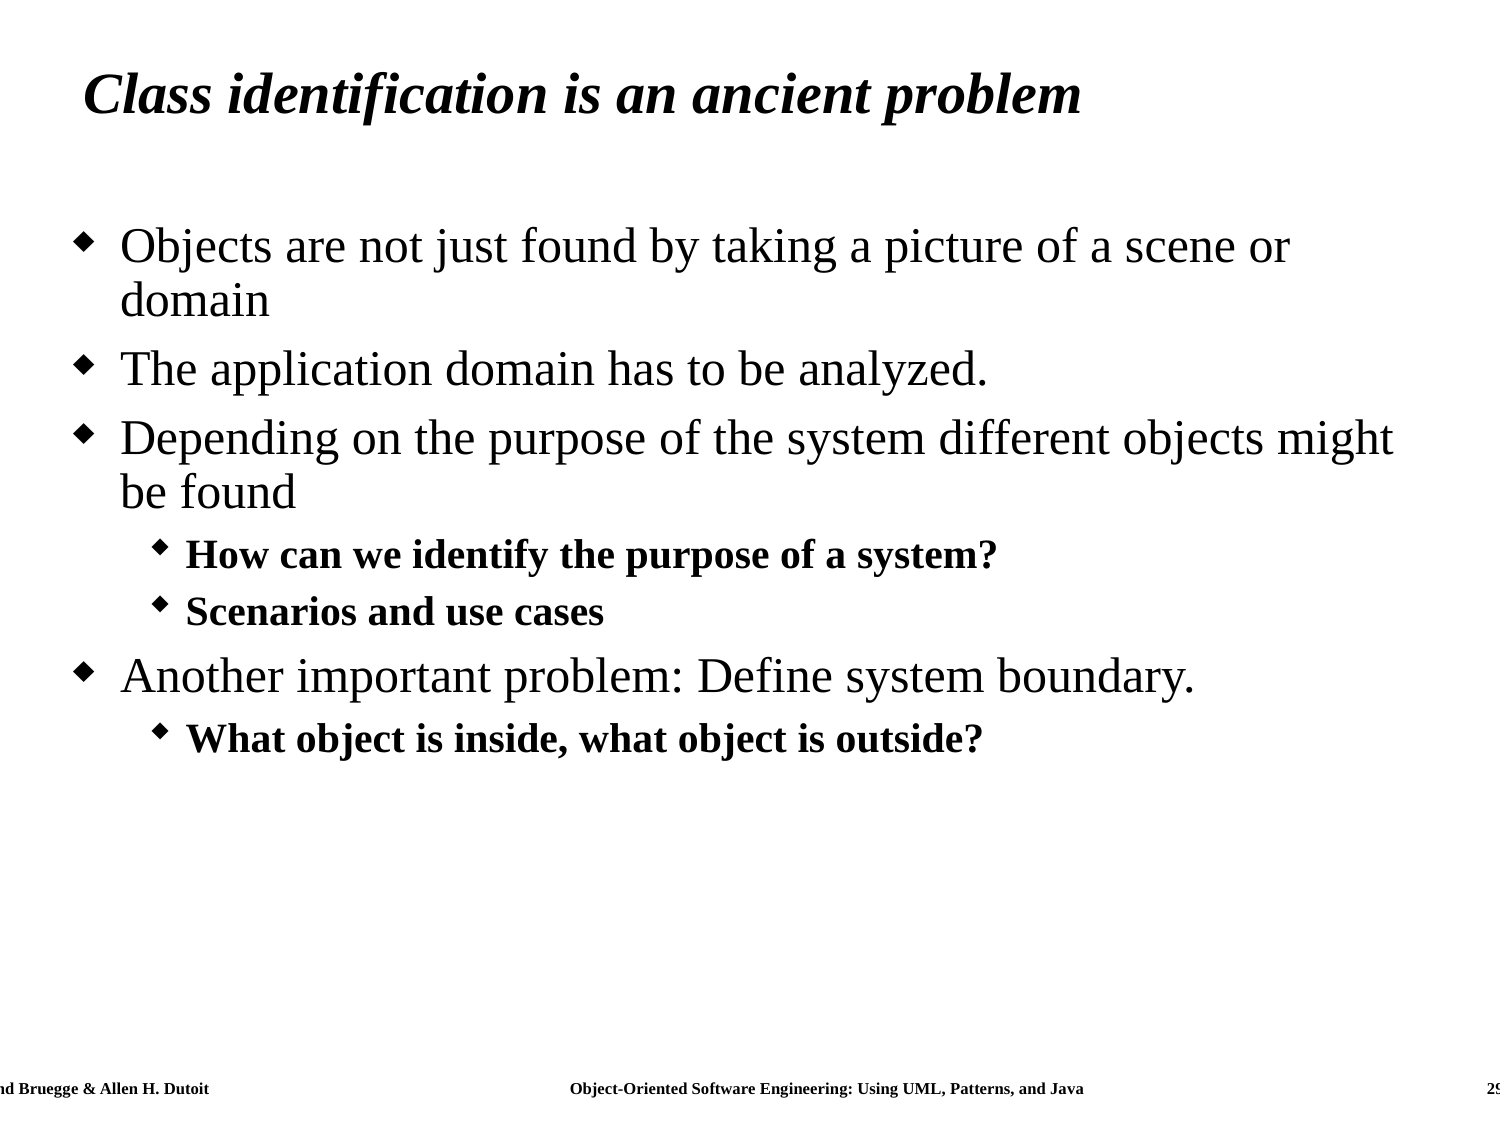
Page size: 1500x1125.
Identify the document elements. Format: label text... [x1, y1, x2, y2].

list Objects are not just found by taking a picture of a scene or domain The application domain has to be analyzed. Depending on the purpose of the system different objects might be found How can we identify the purpose of a system? Scenarios and use cases Another important problem: Define system boundary. What object is inside, what object is outside? [58, 212, 1413, 1020]
title Class identification is an ancient problem [68, 36, 1407, 153]
